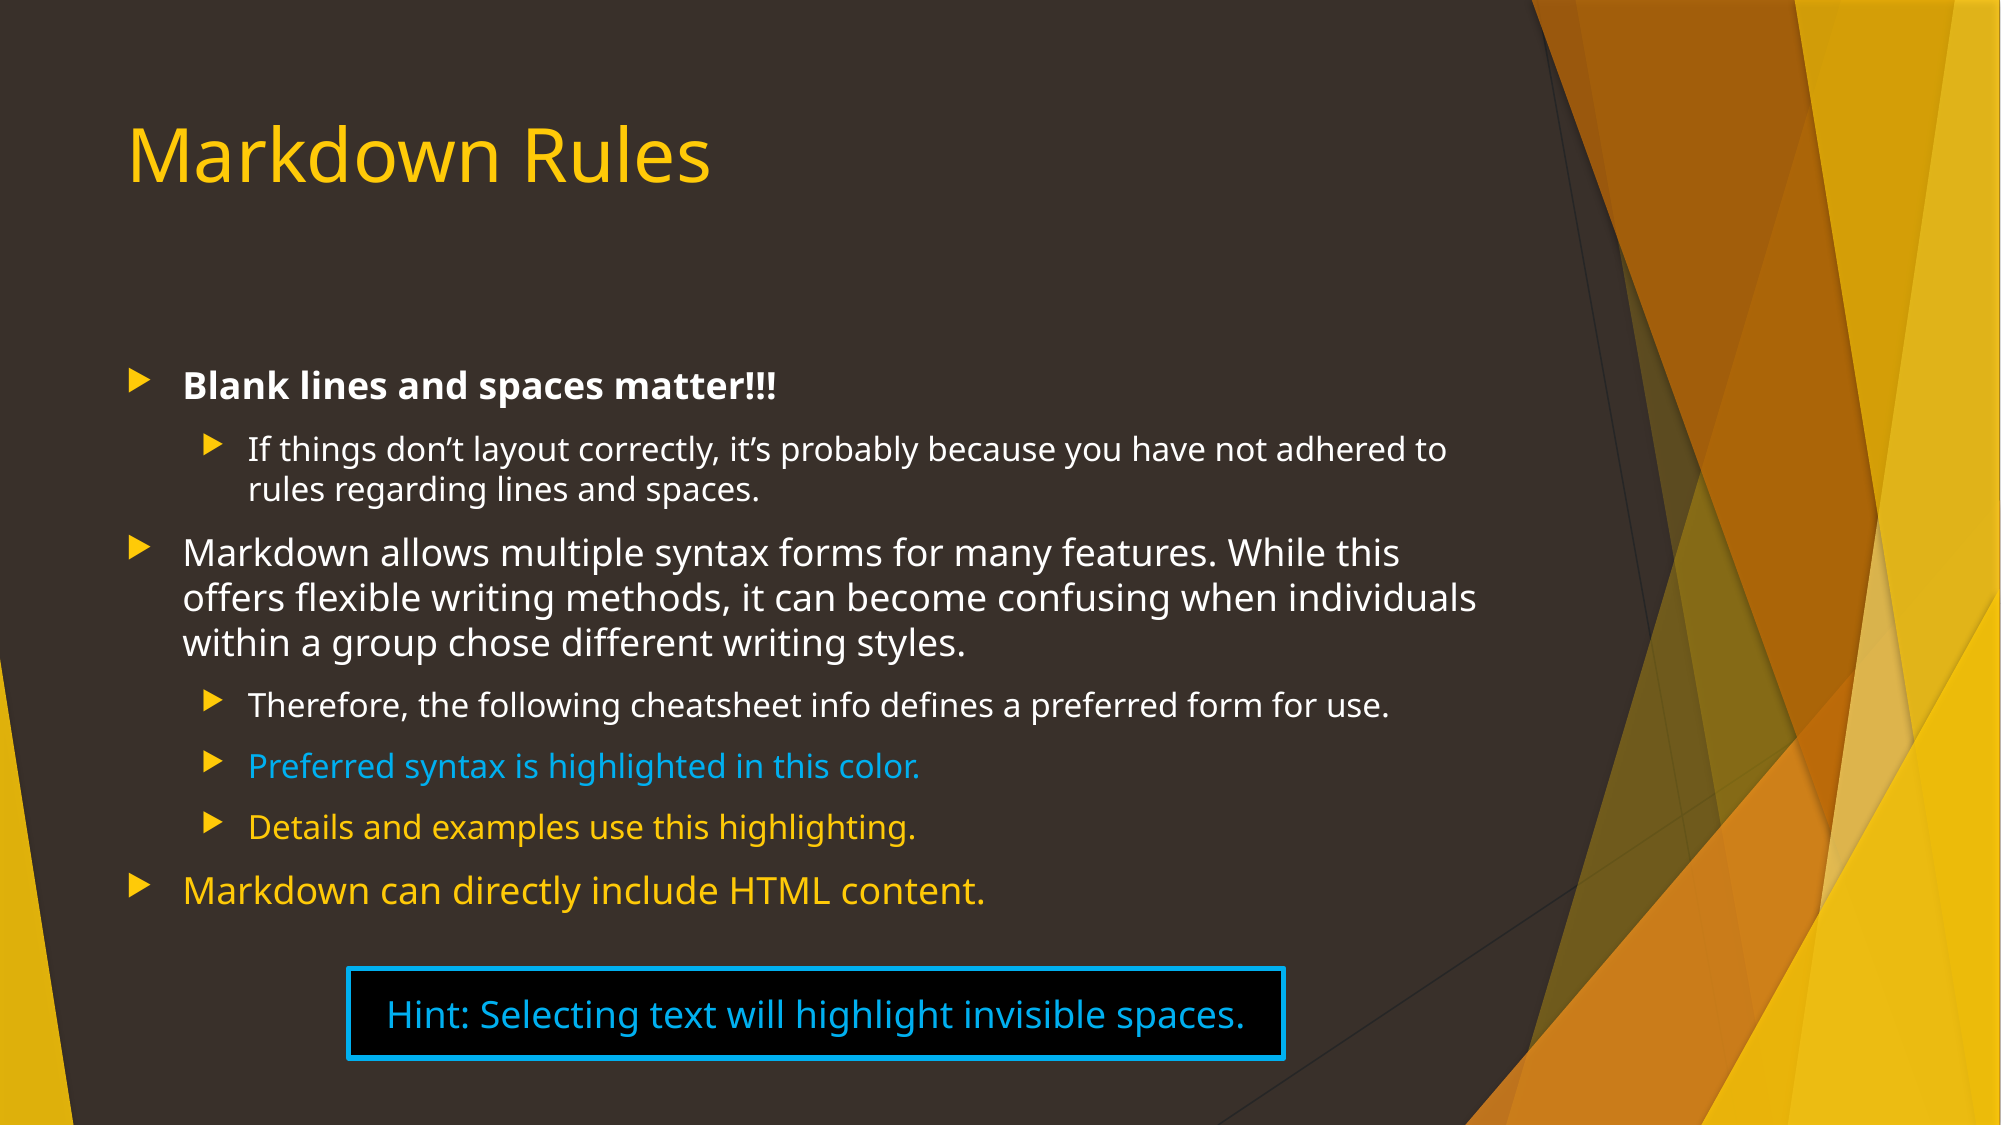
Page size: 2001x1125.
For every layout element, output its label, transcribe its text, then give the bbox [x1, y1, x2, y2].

title Markdown Rules [111, 99, 1522, 317]
list Blank lines and spaces matter!!! If things don’t layout correctly, it’s probably because you have not adhered to rules regarding lines and spaces. Markdown allows multiple syntax forms for many features. While this offers flexible writing methods, it can become confusing when individuals within a group chose different writing styles. Therefore, the following cheatsheet info defines a preferred form for use. Preferred syntax is highlighted in this color. Details and examples use this highlighting. Markdown can directly include HTML content. [111, 354, 1522, 992]
text_box Hint: Selecting text will highlight invisible spaces. [348, 968, 1284, 1059]
